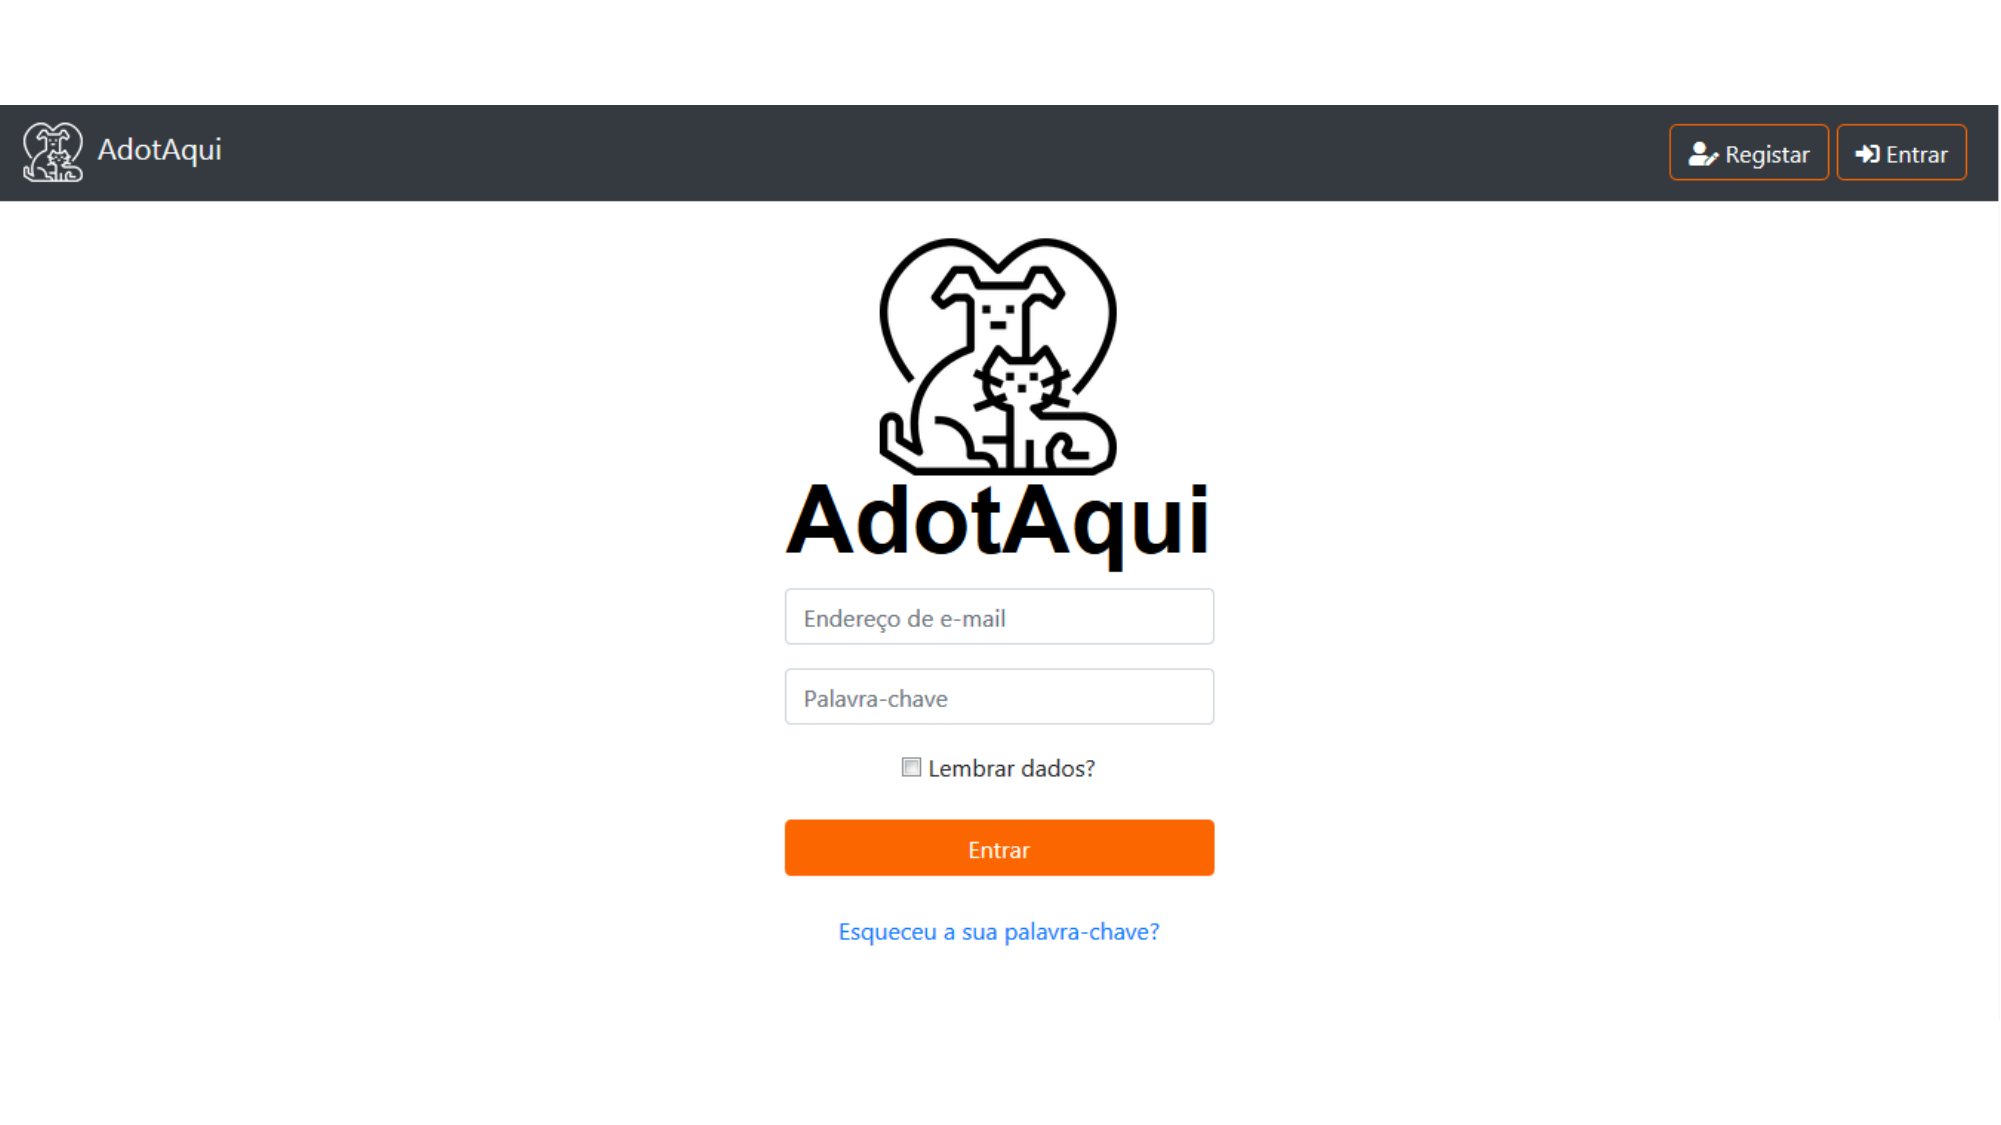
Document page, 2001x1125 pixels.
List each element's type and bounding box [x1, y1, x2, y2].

picture [0, 105, 2000, 1020]
